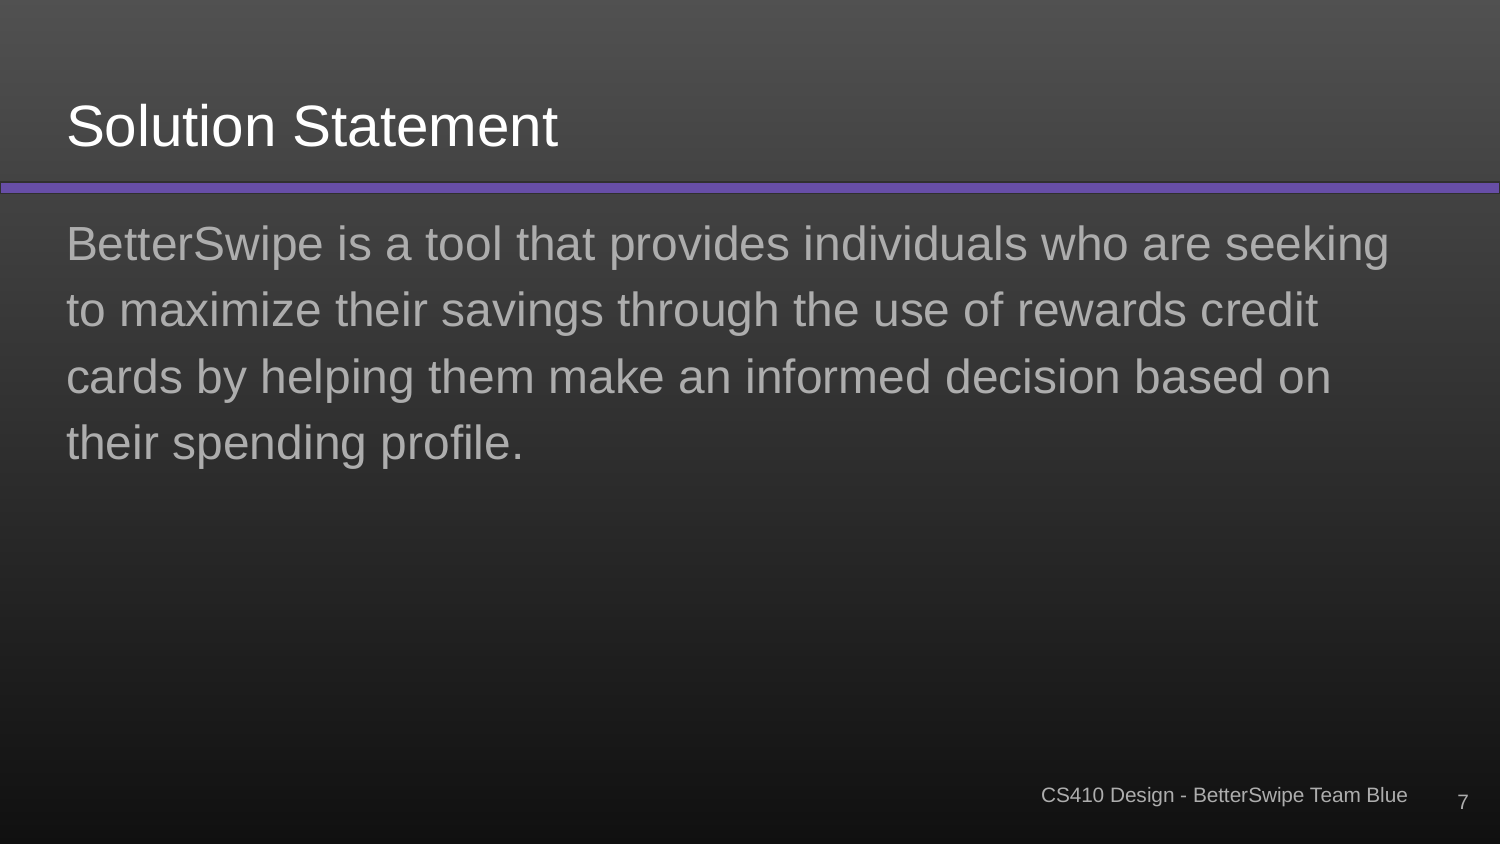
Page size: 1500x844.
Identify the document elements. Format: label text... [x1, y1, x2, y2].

slide_number ‹#› [1394, 769, 1484, 834]
list BetterSwipe is a tool that provides individuals who are seeking to maximize their savings through the use of rewards credit cards by helping them make an informed decision based on their spending profile. [51, 189, 1449, 750]
title Solution Statement [51, 72, 1449, 176]
